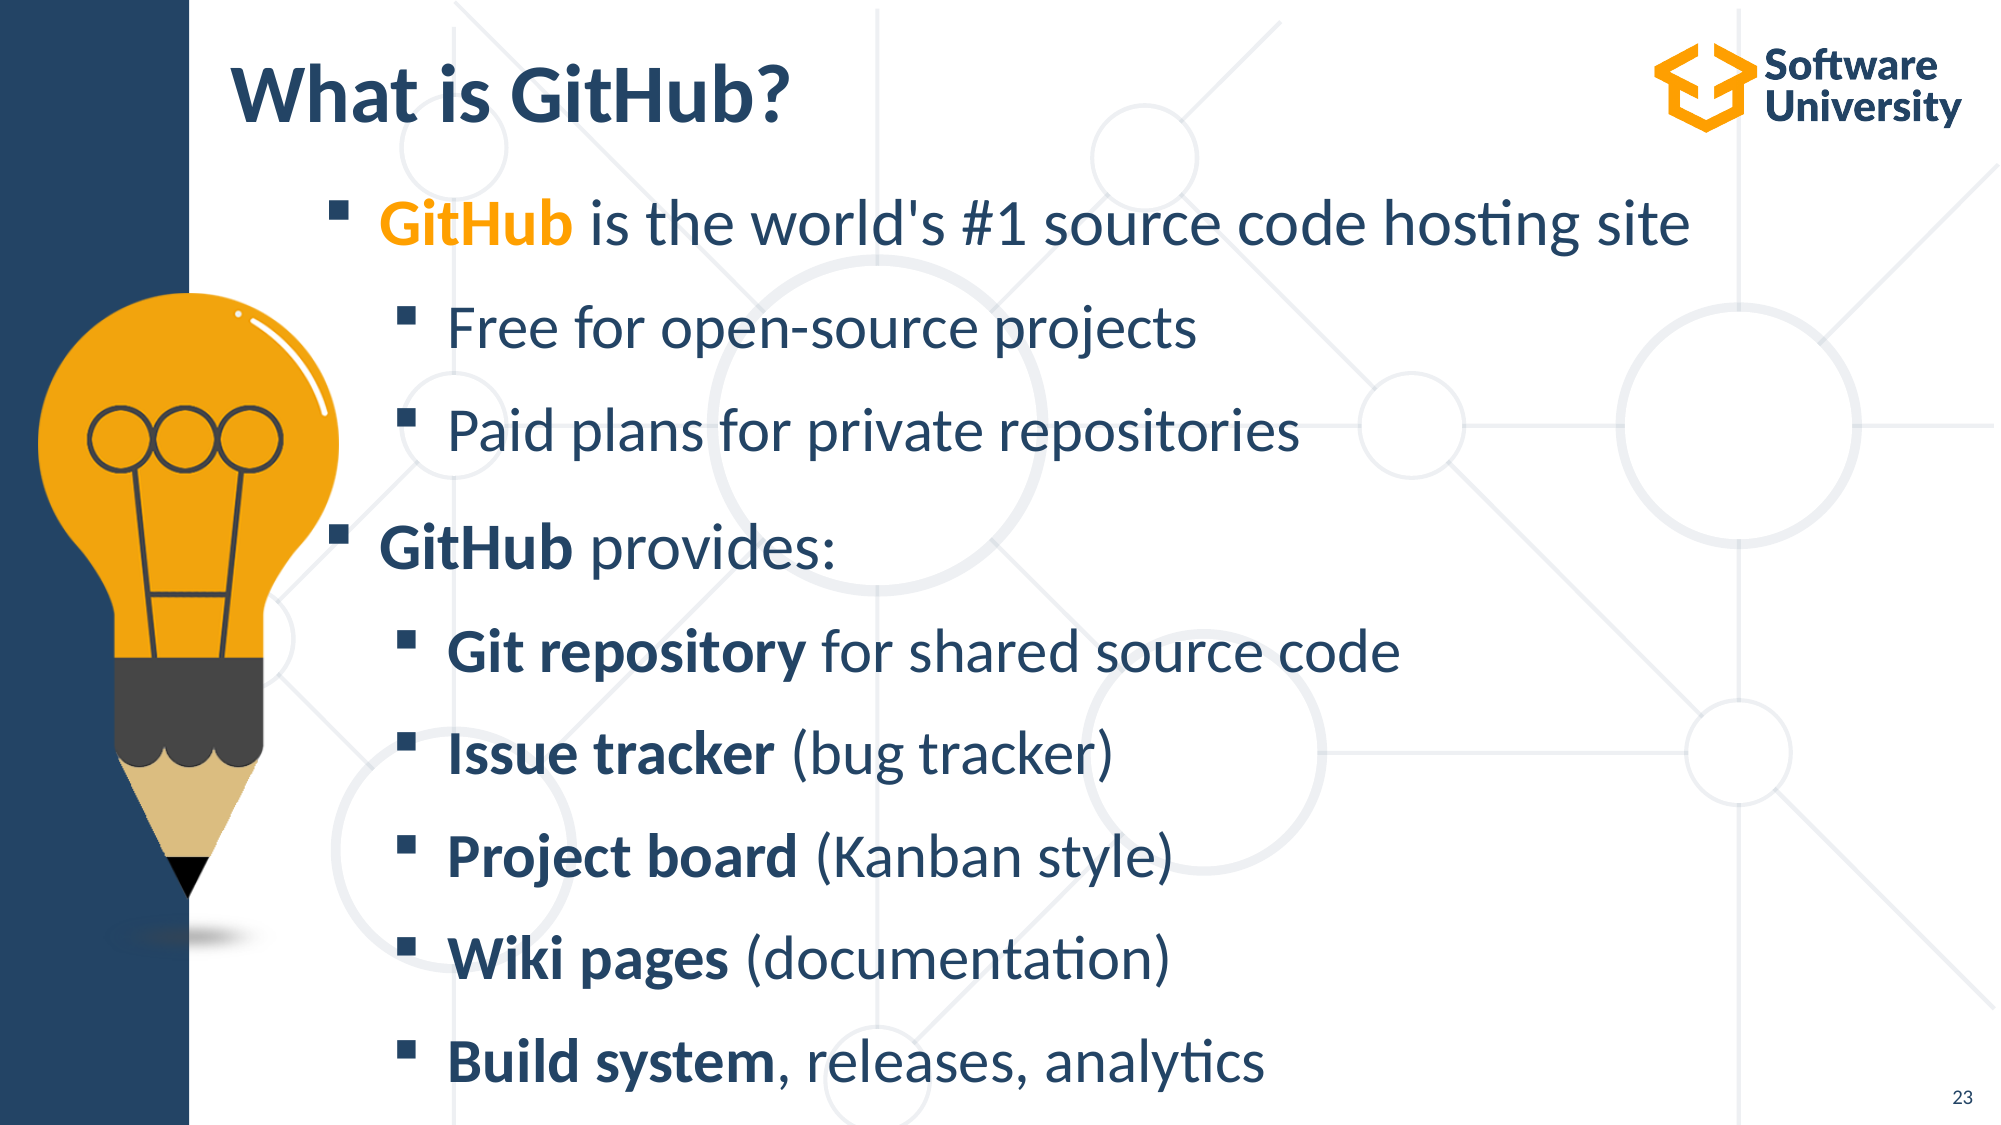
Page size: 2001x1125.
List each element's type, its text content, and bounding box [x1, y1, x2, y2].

picture [1641, 31, 1973, 145]
text_box 23 [1927, 1067, 1989, 1117]
list GitHub is the world's #1 source code hosting site Free for open-source projects Paid plans for private repositories GitHub provides: Git repository for shared source code Issue tracker (bug tracker) Project board (Kanban style) Wiki pages (documentation) Build system, releases, analytics [306, 168, 1968, 1102]
picture [38, 293, 306, 961]
title What is GitHub? [212, 16, 1628, 162]
